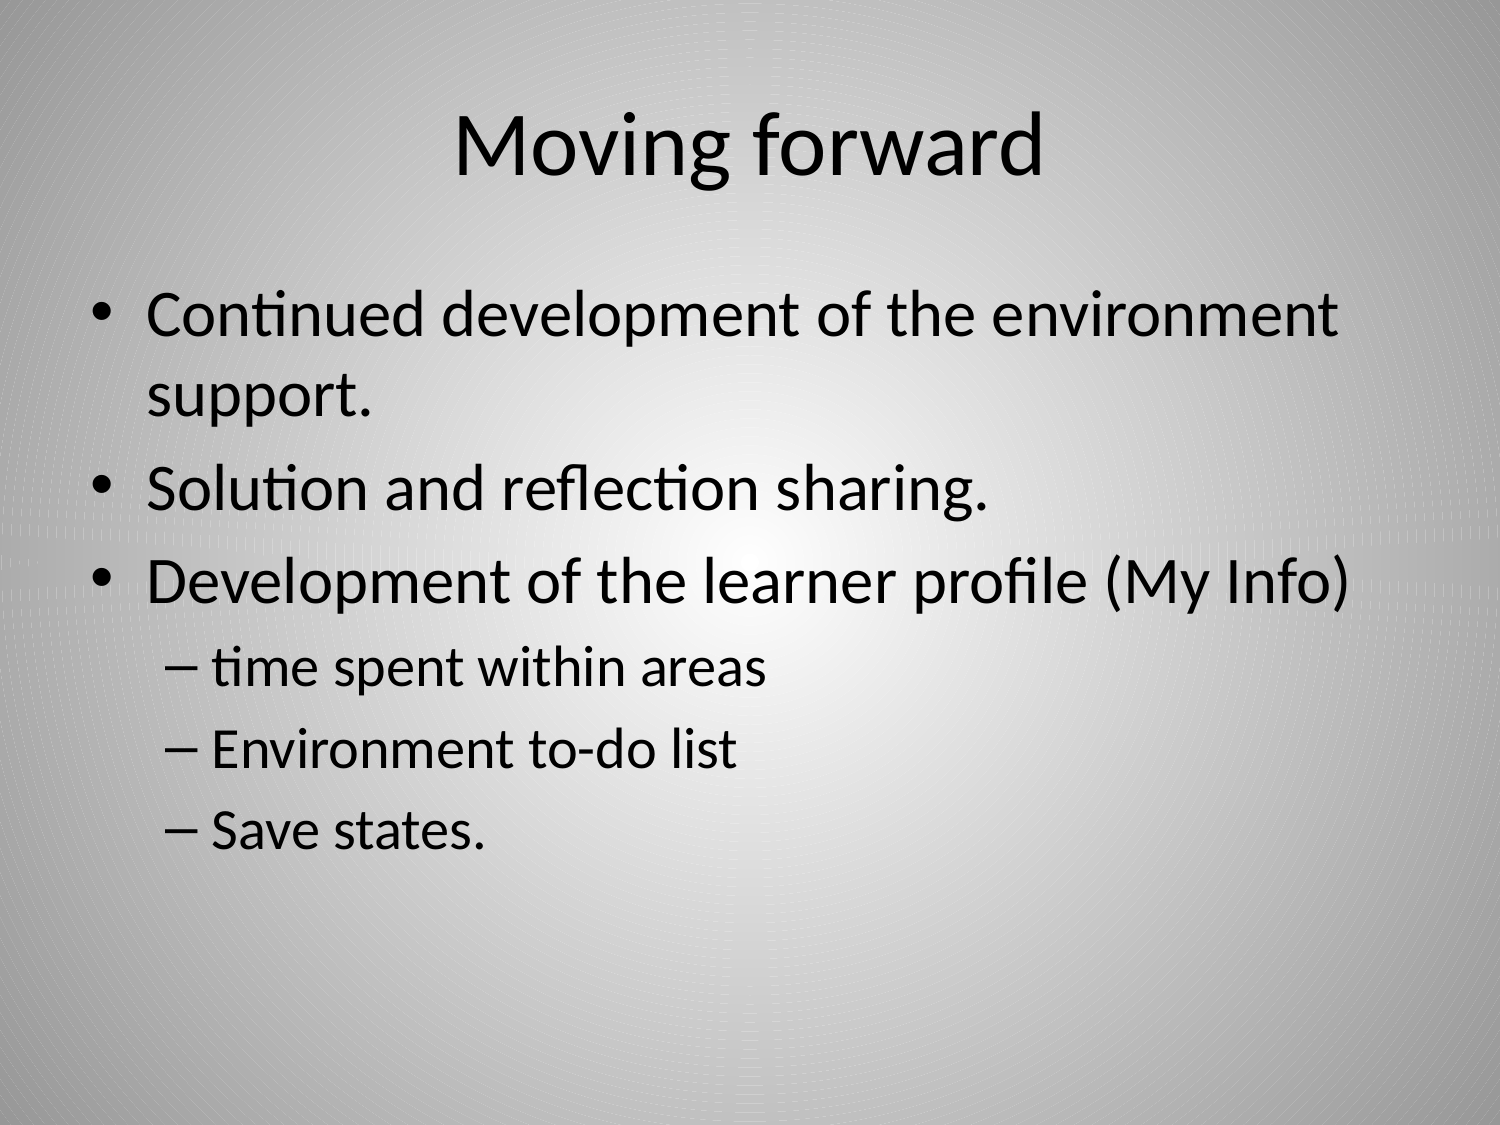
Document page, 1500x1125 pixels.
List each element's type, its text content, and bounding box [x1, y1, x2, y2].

list Continued development of the environment support. Solution and reflection sharing. Development of the learner profile (My Info) time spent within areas Environment to-do list Save states. [75, 262, 1425, 1005]
title Moving forward [75, 45, 1425, 233]
